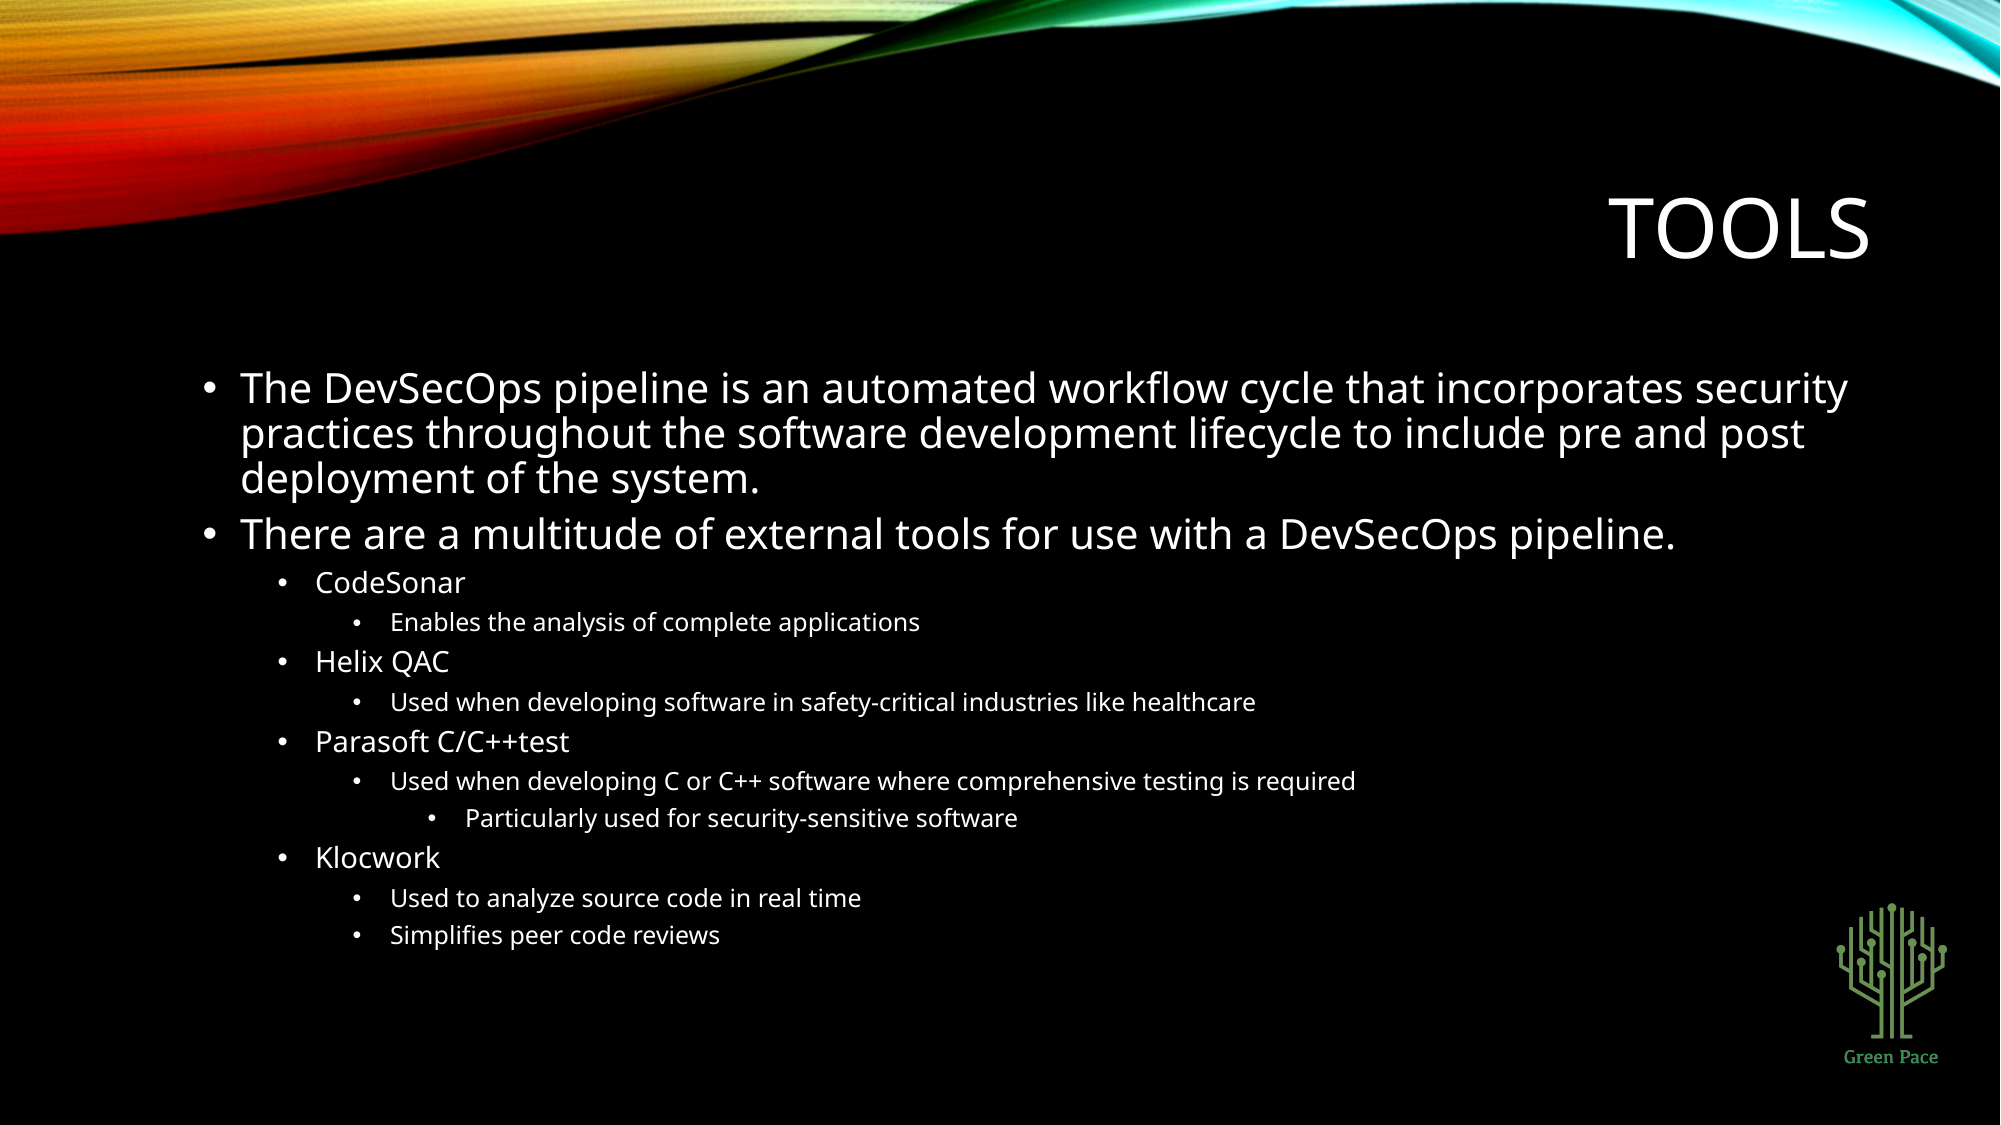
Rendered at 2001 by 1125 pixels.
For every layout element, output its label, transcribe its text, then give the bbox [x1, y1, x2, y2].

title TOOLS [474, 125, 1888, 338]
picture [1817, 892, 1964, 1082]
picture [0, 0, 2000, 237]
list The DevSecOps pipeline is an automated workflow cycle that incorporates security practices throughout the software development lifecycle to include pre and post deployment of the system. There are a multitude of external tools for use with a DevSecOps pipeline. CodeSonar Enables the analysis of complete applications Helix QAC Used when developing software in safety-critical industries like healthcare Parasoft C/C++test Used when developing C or C++ software where comprehensive testing is required Particularly used for security-sensitive software Klocwork Used to analyze source code in real time Simplifies peer code reviews [112, 360, 1888, 1021]
